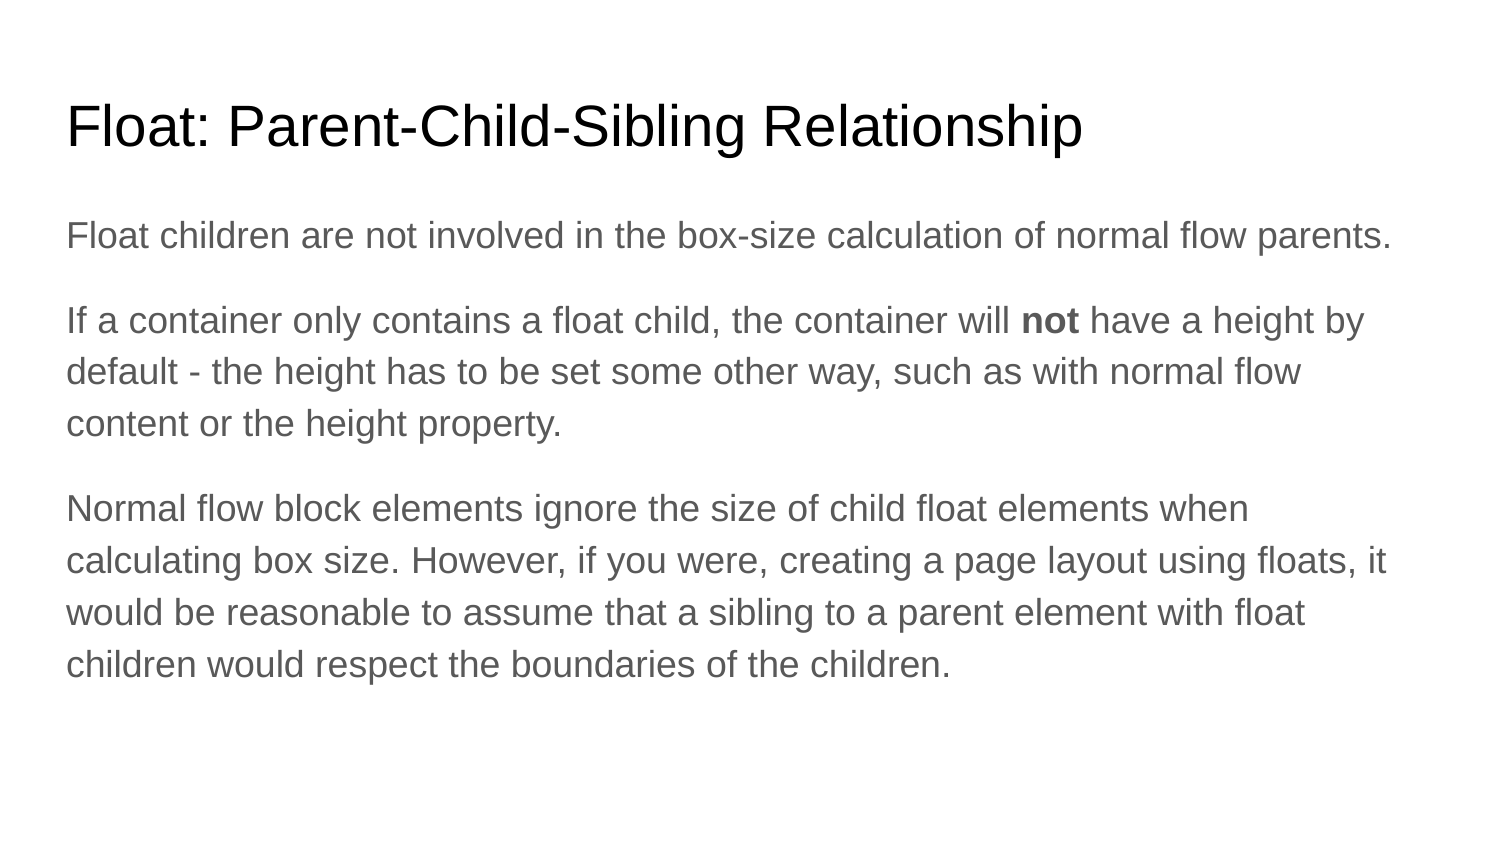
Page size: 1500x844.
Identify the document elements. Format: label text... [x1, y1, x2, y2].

list Float children are not involved in the box-size calculation of normal flow parents. If a container only contains a float child, the container will not have a height by default - the height has to be set some other way, such as with normal flow content or the height property. Normal flow block elements ignore the size of child float elements when calculating box size. However, if you were, creating a page layout using floats, it would be reasonable to assume that a sibling to a parent element with float children would respect the boundaries of the children. [51, 189, 1449, 750]
title Float: Parent-Child-Sibling Relationship [51, 72, 1449, 167]
